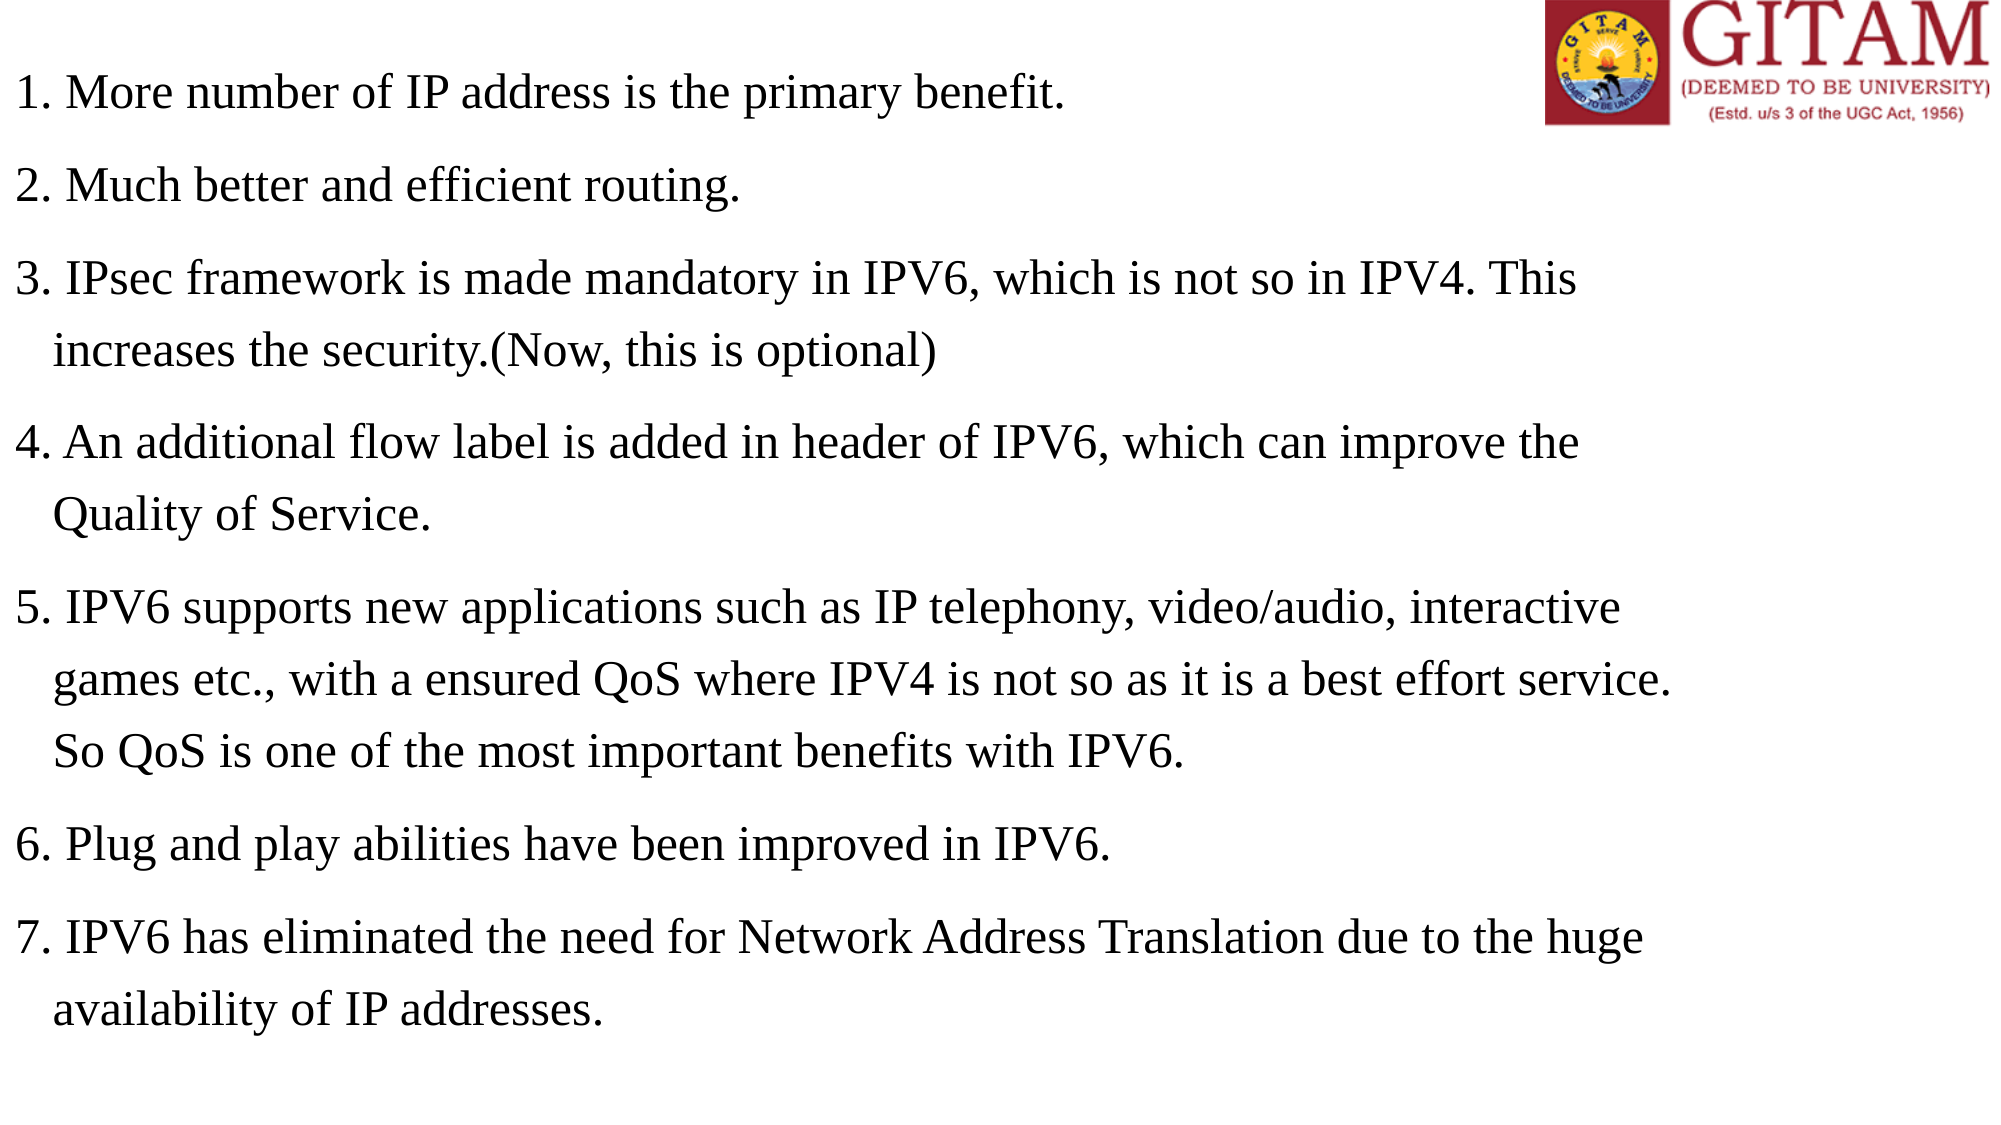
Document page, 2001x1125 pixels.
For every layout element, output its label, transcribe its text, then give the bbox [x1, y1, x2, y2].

picture [1544, 0, 2000, 128]
list 1. More number of IP address is the primary benefit. 2. Much better and efficient routing. 3. IPsec framework is made mandatory in IPV6, which is not so in IPV4. This increases the security.(Now, this is optional) 4. An additional flow label is added in header of IPV6, which can improve the Quality of Service. 5. IPV6 supports new applications such as IP telephony, video/audio, interactive games etc., with a ensured QoS where IPV4 is not so as it is a best effort service. So QoS is one of the most important benefits with IPV6. 6. Plug and play abilities have been improved in IPV6. 7. IPV6 has eliminated the need for Network Address Translation due to the huge availability of IP addresses. [0, 0, 1732, 1095]
